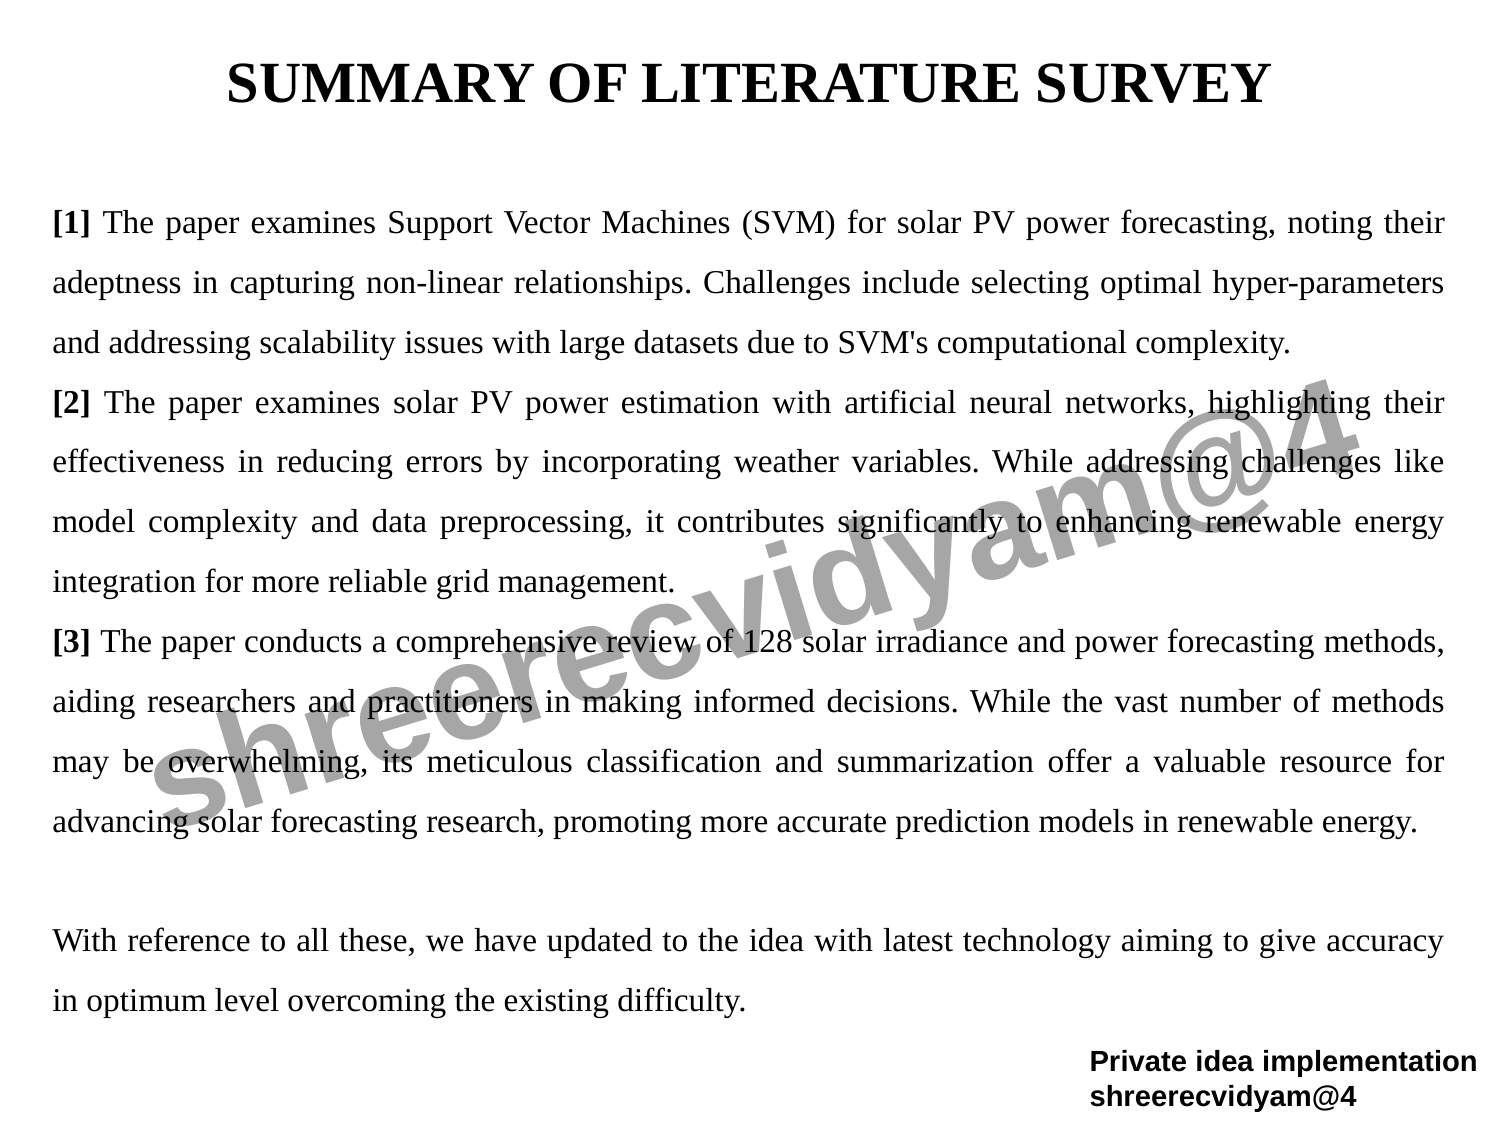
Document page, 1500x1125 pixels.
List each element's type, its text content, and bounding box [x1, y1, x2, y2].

title SUMMARY OF LITERATURE SURVEY [75, 0, 1425, 172]
list [1] The paper examines Support Vector Machines (SVM) for solar PV power forecasting, noting their adeptness in capturing non-linear relationships. Challenges include selecting optimal hyper-parameters and addressing scalability issues with large datasets due to SVM's computational complexity. [2] The paper examines solar PV power estimation with artificial neural networks, highlighting their effectiveness in reducing errors by incorporating weather variables. While addressing challenges like model complexity and data preprocessing, it contributes significantly to enhancing renewable energy integration for more reliable grid management. [3] The paper conducts a comprehensive review of 128 solar irradiance and power forecasting methods, aiding researchers and practitioners in making informed decisions. While the vast number of methods may be overwhelming, its meticulous classification and summarization offer a valuable resource for advancing solar forecasting research, promoting more accurate prediction models in renewable energy. With reference to all these, we have updated to the idea with latest technology aiming to give accuracy in optimum level overcoming the existing difficulty. [37, 172, 1463, 943]
